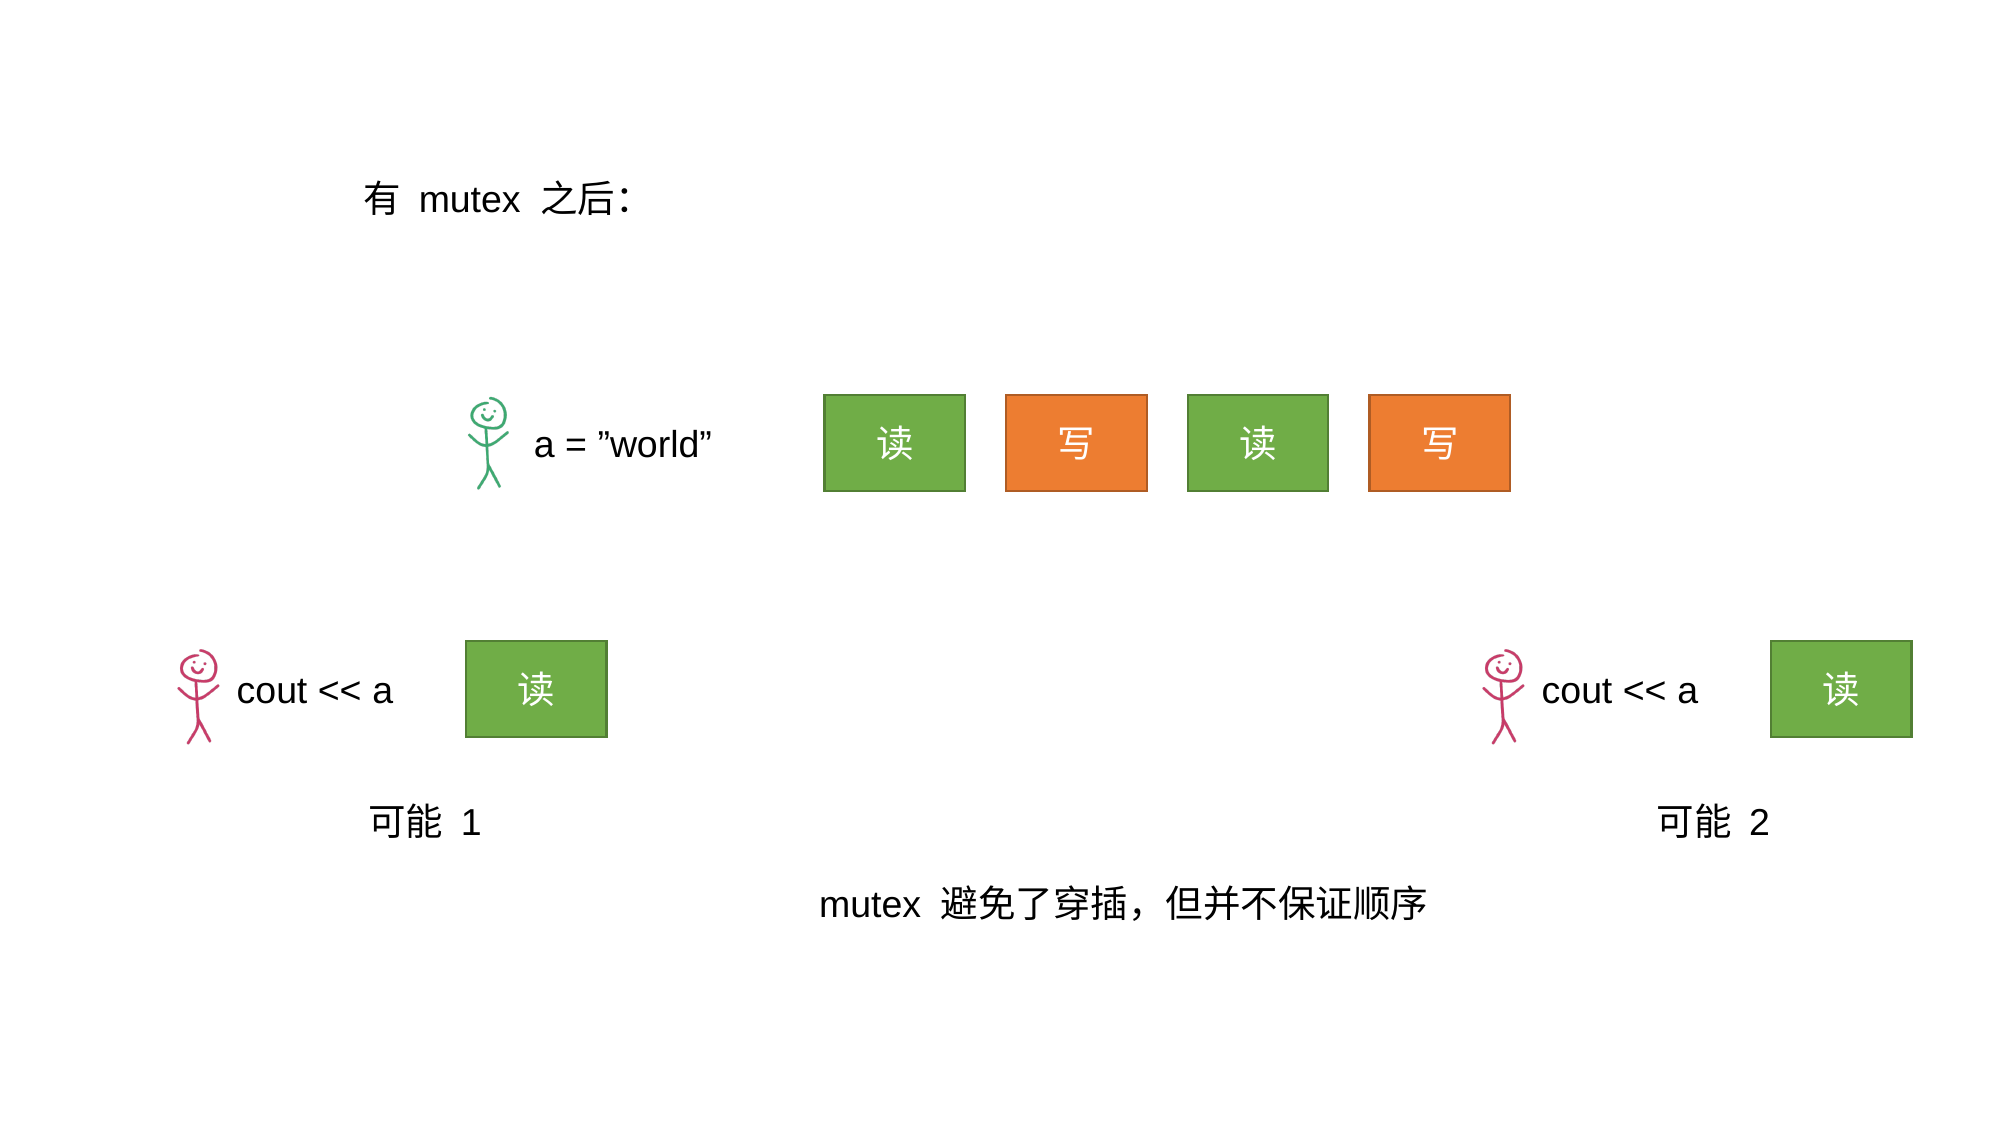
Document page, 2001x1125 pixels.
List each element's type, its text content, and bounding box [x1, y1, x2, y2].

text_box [1430, 640, 1912, 753]
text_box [125, 640, 607, 753]
text_box 可能 2 [1641, 790, 1785, 850]
text_box 可能 1 [353, 790, 497, 850]
text_box 有 mutex 之后： [349, 167, 668, 227]
text_box mutex 避免了穿插，但并不保证顺序 [804, 872, 1443, 933]
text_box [417, 388, 1510, 497]
